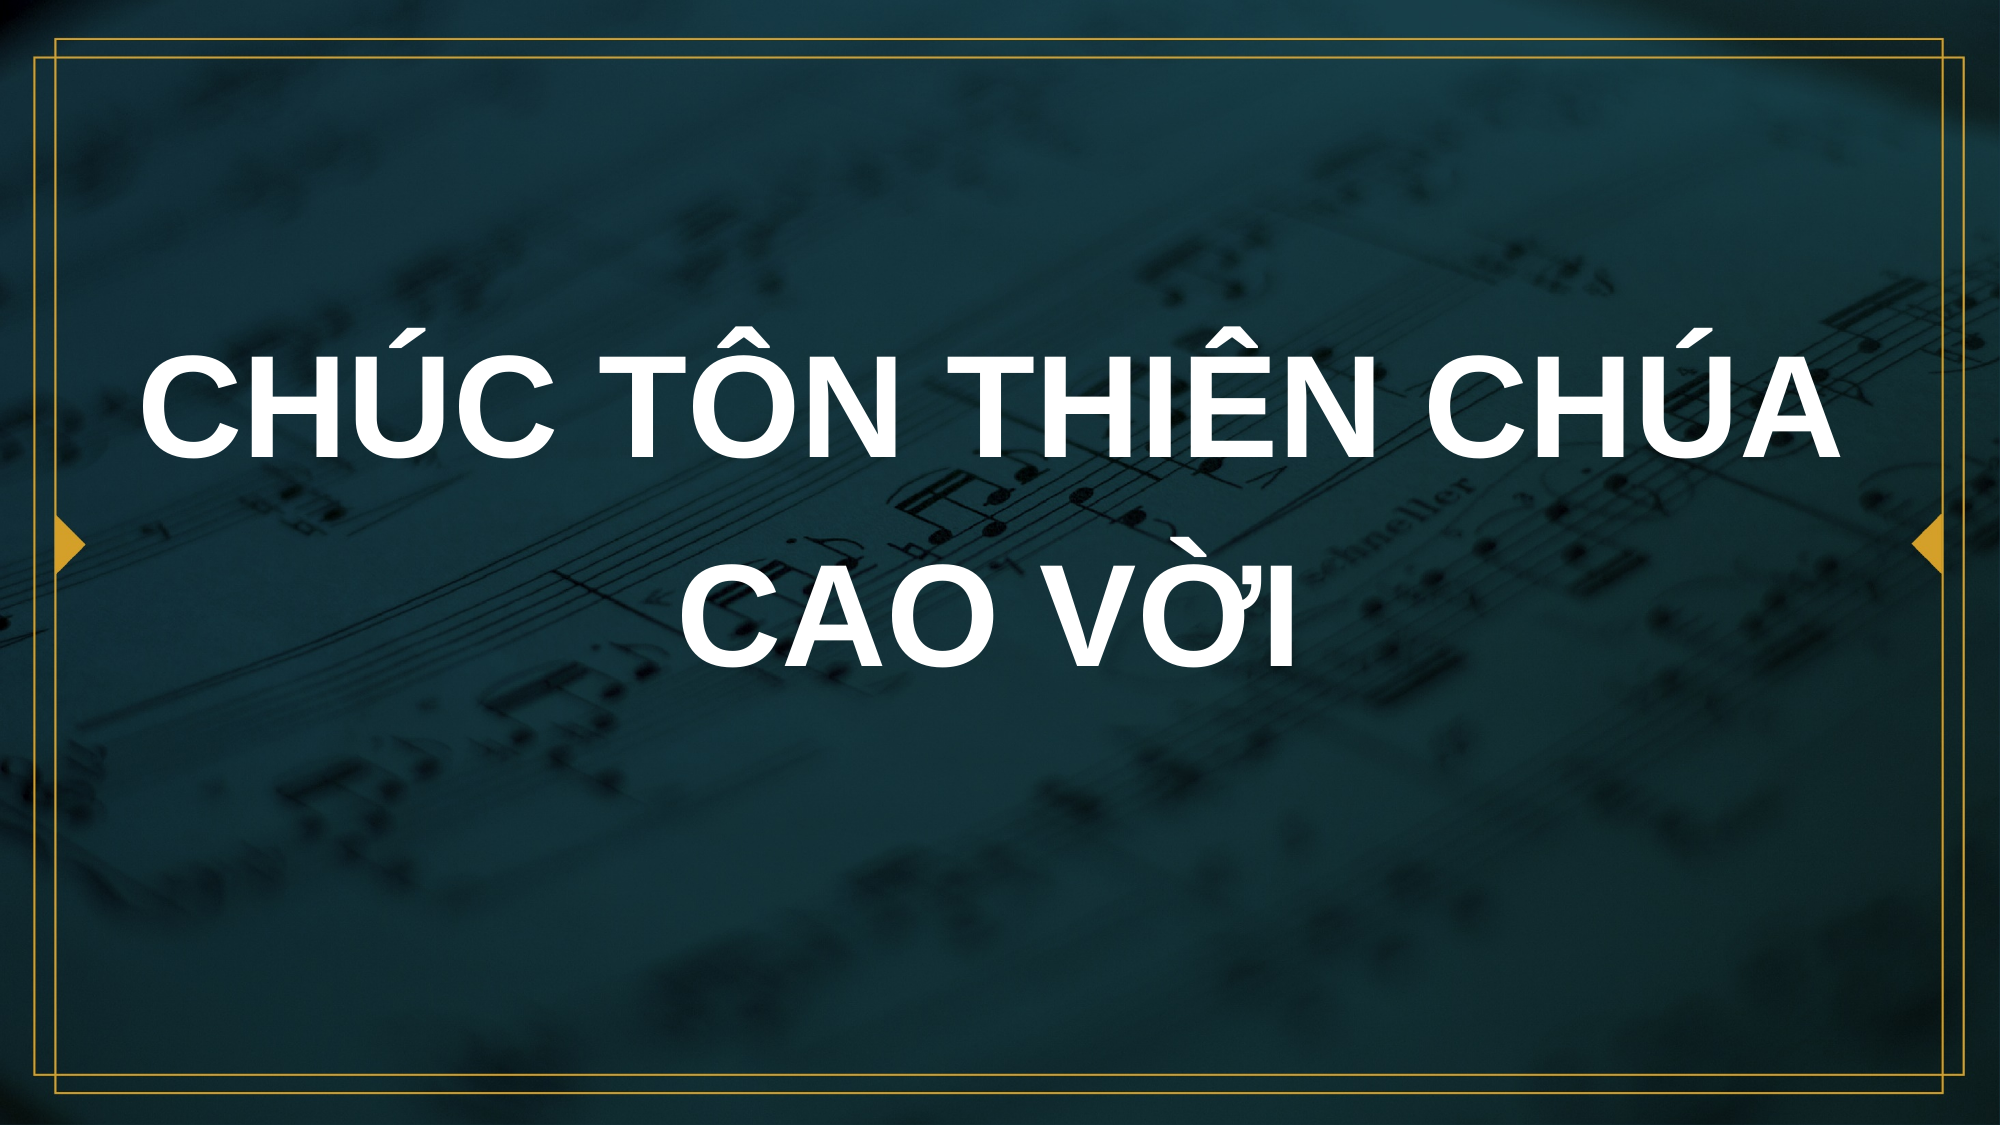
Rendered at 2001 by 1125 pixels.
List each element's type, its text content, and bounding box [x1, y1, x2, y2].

title CHÚC TÔN THIÊN CHÚA CAO VỜI [103, 151, 1875, 821]
picture [0, 0, 2000, 1125]
